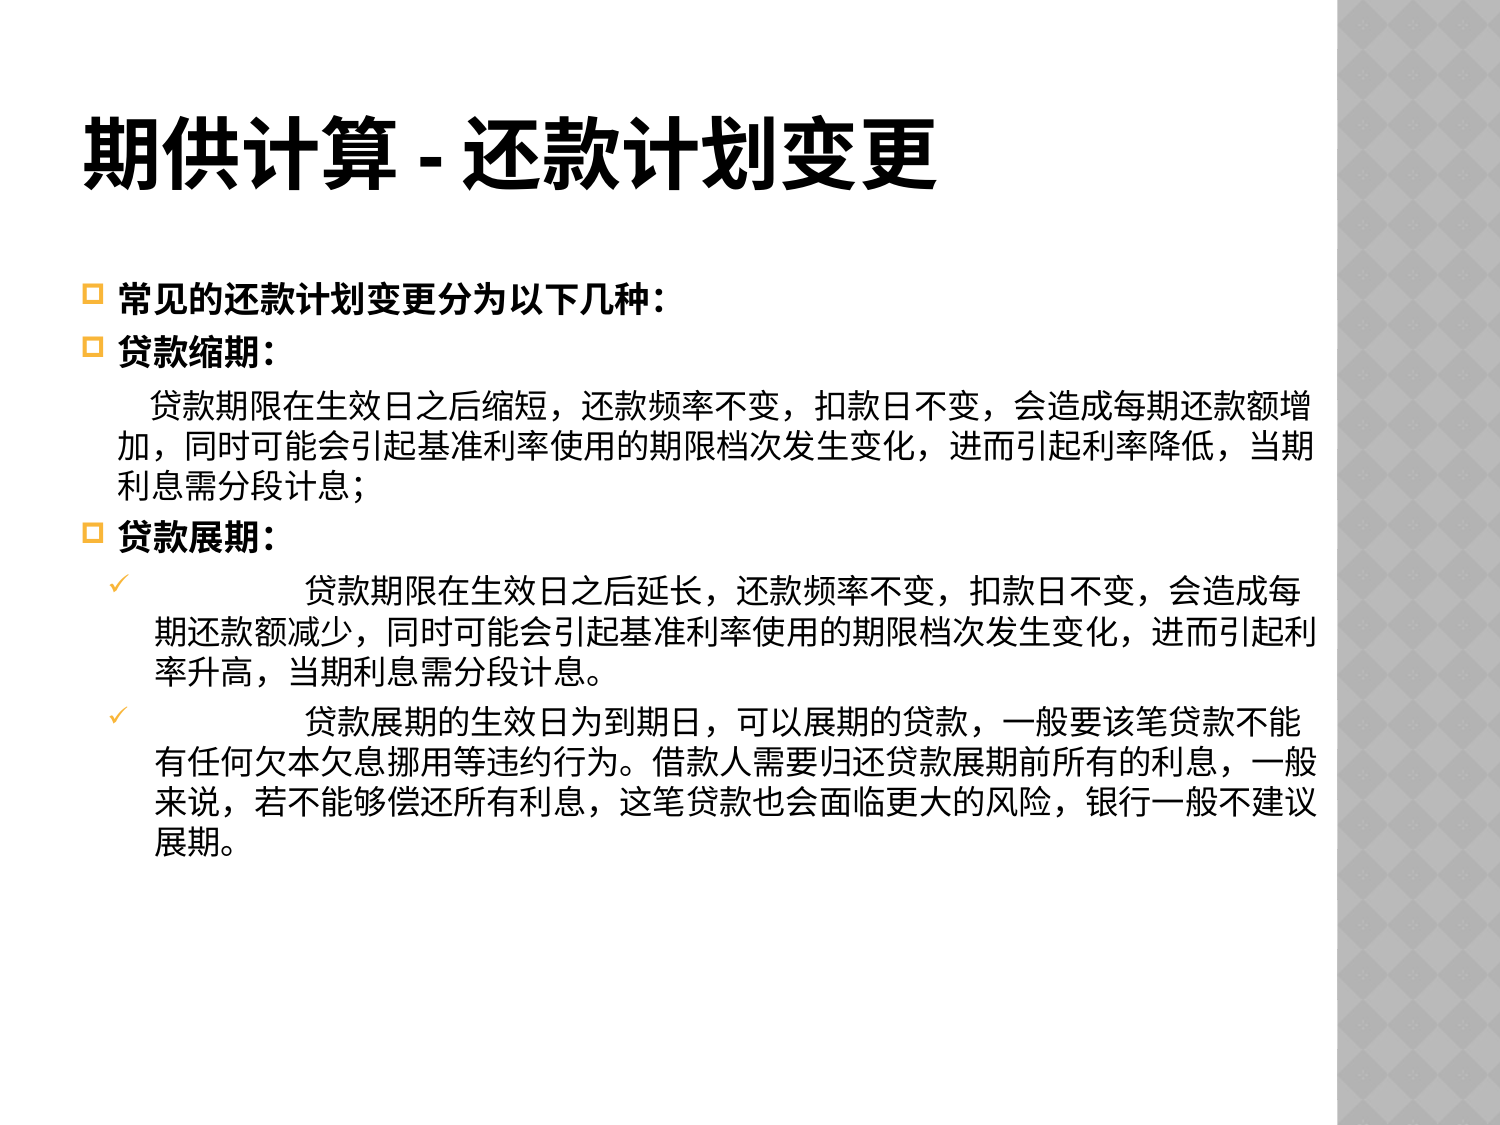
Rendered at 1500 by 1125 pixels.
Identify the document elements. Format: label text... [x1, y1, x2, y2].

title 期供计算-还款计划变更 [75, 0, 1263, 200]
list 常见的还款计划变更分为以下几种： 贷款缩期： 贷款期限在生效日之后缩短，还款频率不变，扣款日不变，会造成每期还款额增加，同时可能会引起基准利率使用的期限档次发生变化，进而引起利率降低，当期利息需分段计息； 贷款展期： 贷款期限在生效日之后延长，还款频率不变，扣款日不变，会造成每期还款额减少，同时可能会引起基准利率使用的期限档次发生变化，进而引起利率升高，当期利息需分段计息。 贷款展期的生效日为到期日，可以展期的贷款，一般要该笔贷款不能有任何欠本欠息挪用等违约行为。借款人需要归还贷款展期前所有的利息，一般来说，若不能够偿还所有利息，这笔贷款也会面临更大的风险，银行一般不建议展期。 [17, 269, 1336, 1047]
